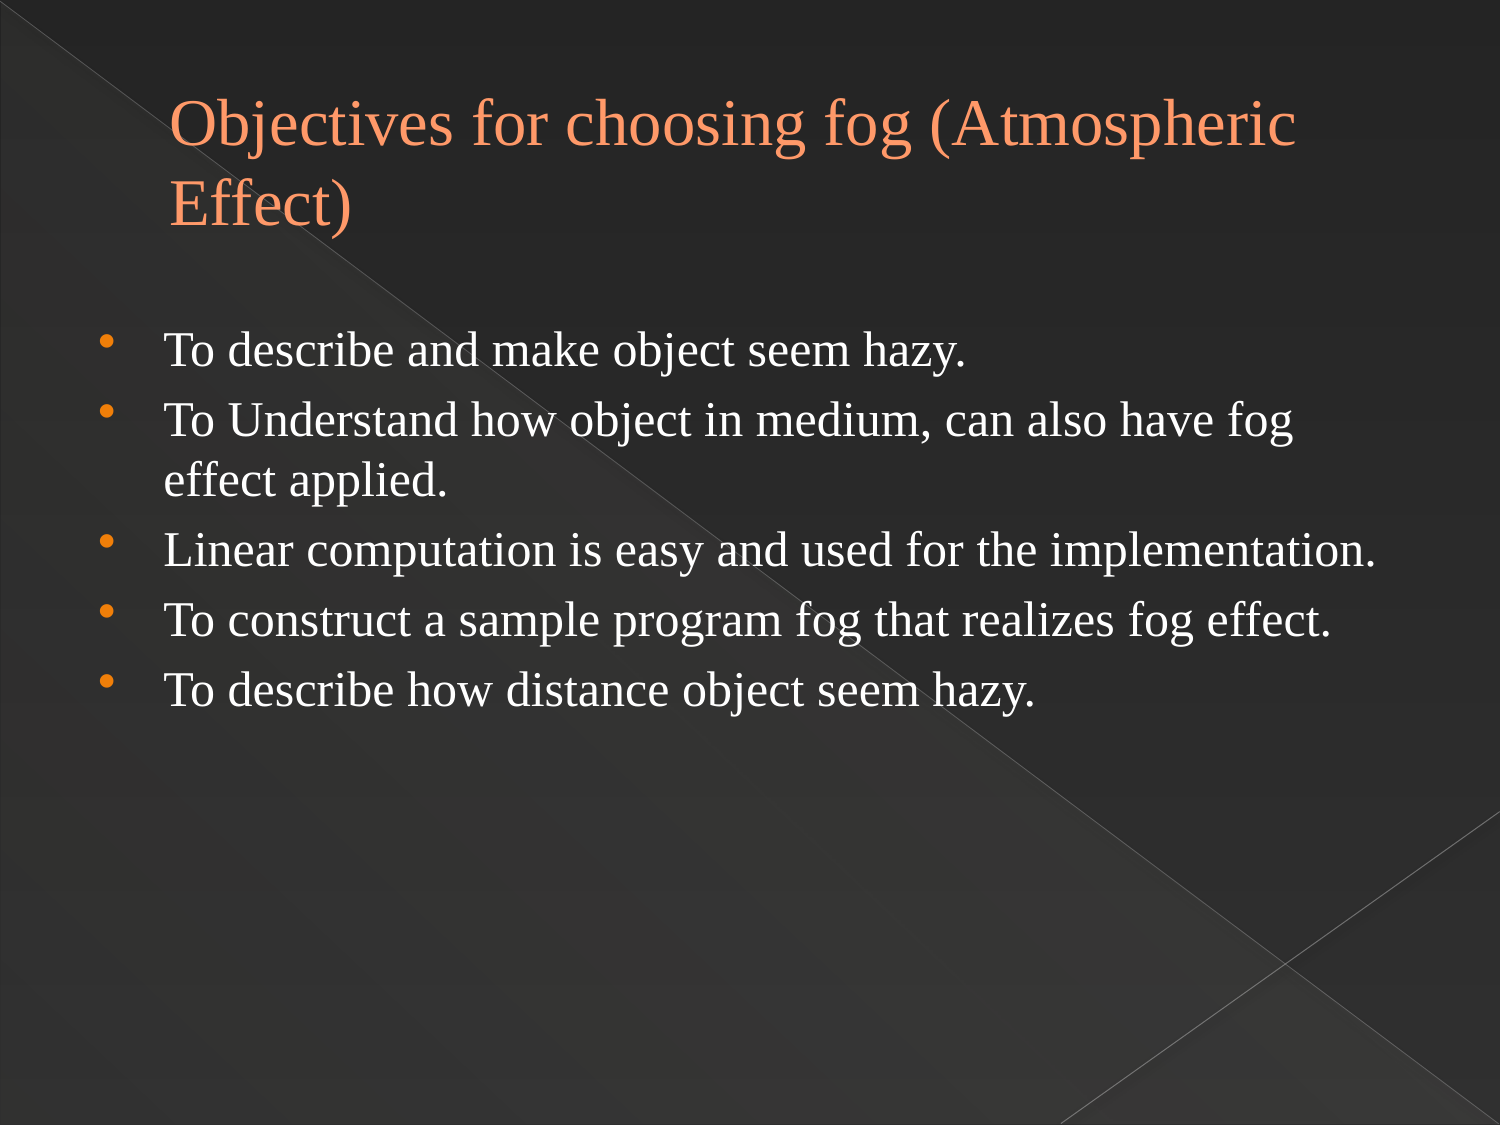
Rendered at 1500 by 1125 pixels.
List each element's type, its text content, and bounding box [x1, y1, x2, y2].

title Objectives for choosing fog (Atmospheric Effect) [75, 43, 1425, 274]
list To describe and make object seem hazy. To Understand how object in medium, can also have fog effect applied. Linear computation is easy and used for the implementation. To construct a sample program fog that realizes fog effect. To describe how distance object seem hazy. [75, 308, 1425, 1059]
